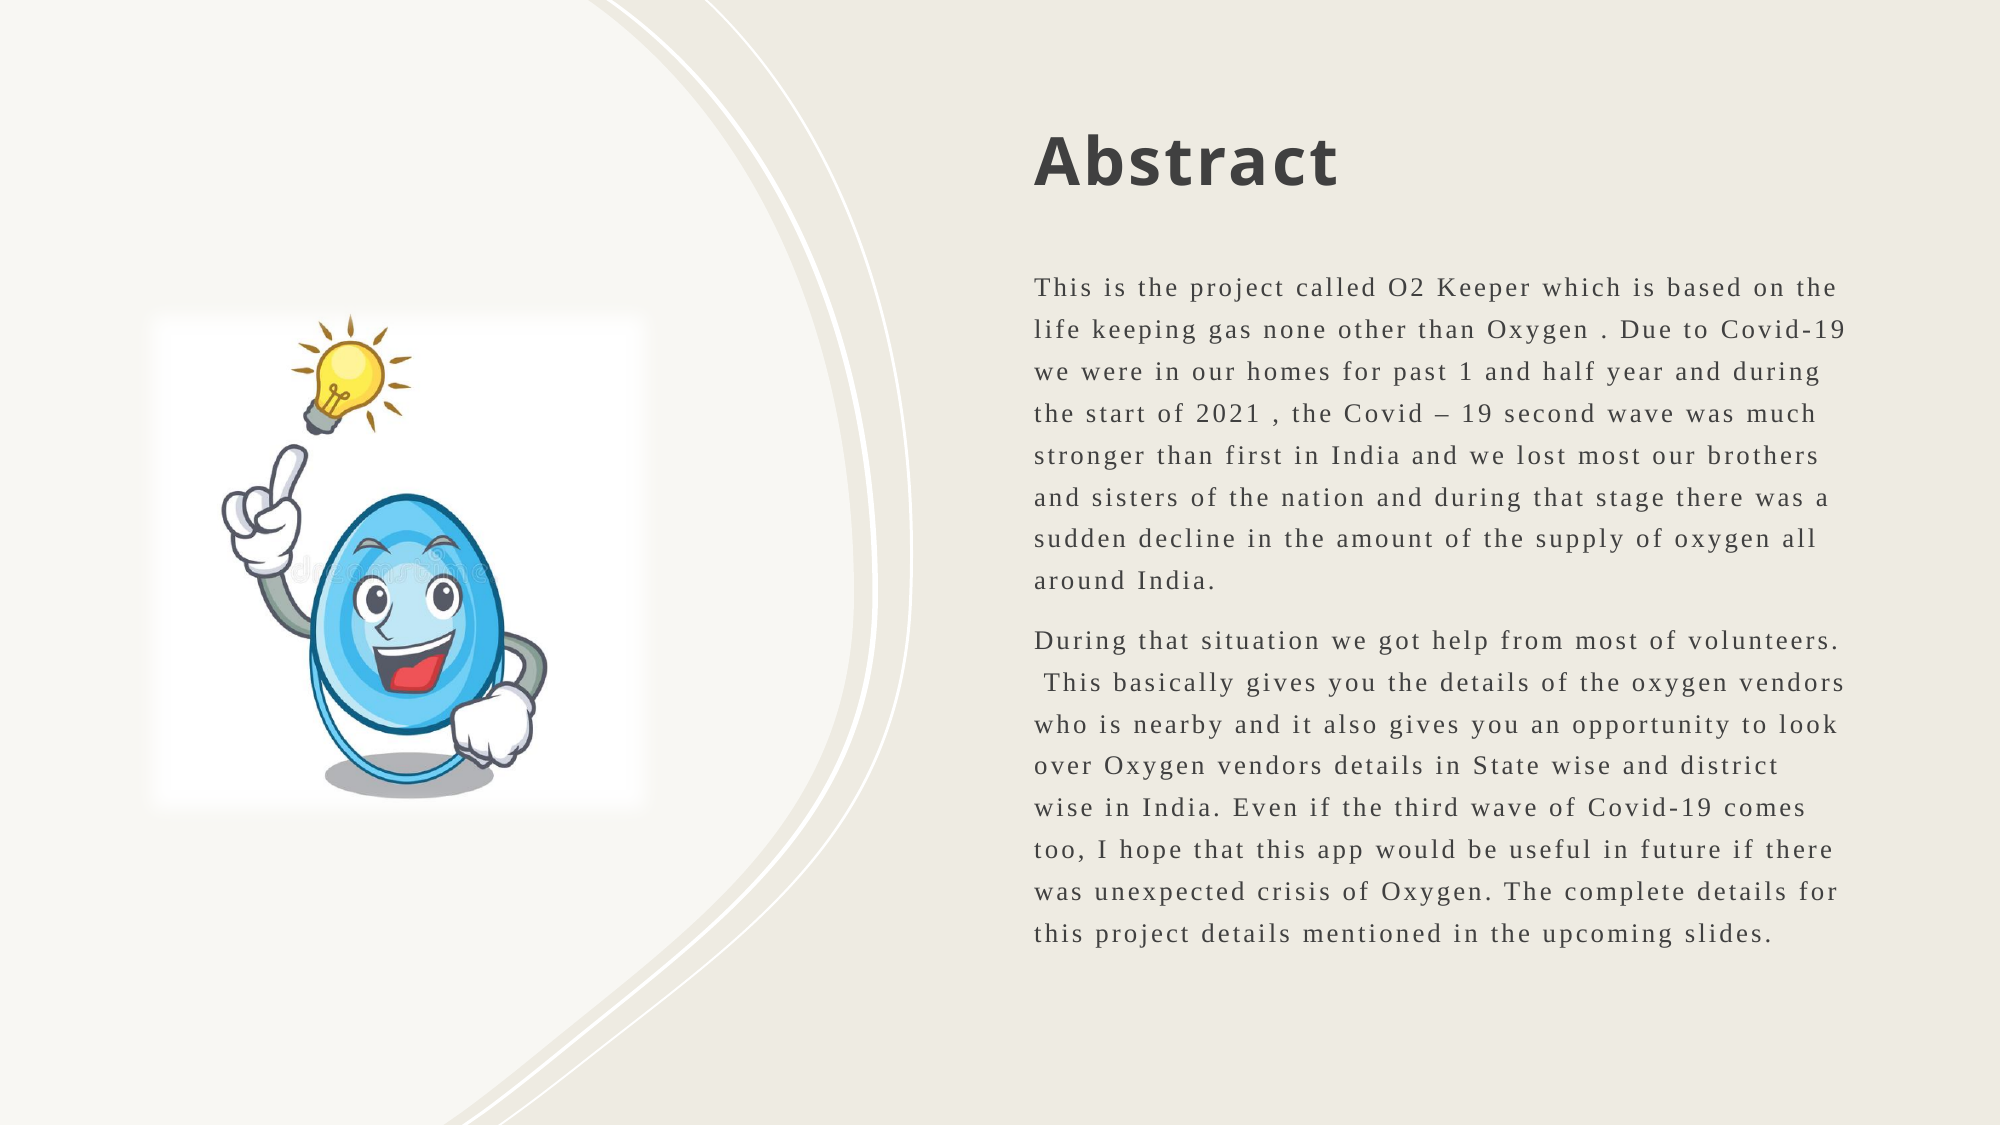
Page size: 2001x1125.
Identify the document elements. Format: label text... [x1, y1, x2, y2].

picture [130, 295, 665, 830]
text_box [914, 0, 2000, 1125]
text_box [0, 0, 914, 1125]
title Abstract [1016, 72, 1869, 214]
list This is the project called O2 Keeper which is based on the life keeping gas none other than Oxygen . Due to Covid-19 we were in our homes for past 1 and half year and during the start of 2021 , the Covid – 19 second wave was much stronger than first in India and we lost most our brothers and sisters of the nation and during that stage there was a sudden decline in the amount of the supply of oxygen all around India. During that situation we got help from most of volunteers. This basically gives you the details of the oxygen vendors who is nearby and it also gives you an opportunity to look over Oxygen vendors details in State wise and district wise in India. Even if the third wave of Covid-19 comes too, I hope that this app would be useful in future if there was unexpected crisis of Oxygen. The complete details for this project details mentioned in the upcoming slides. [1016, 242, 1869, 979]
